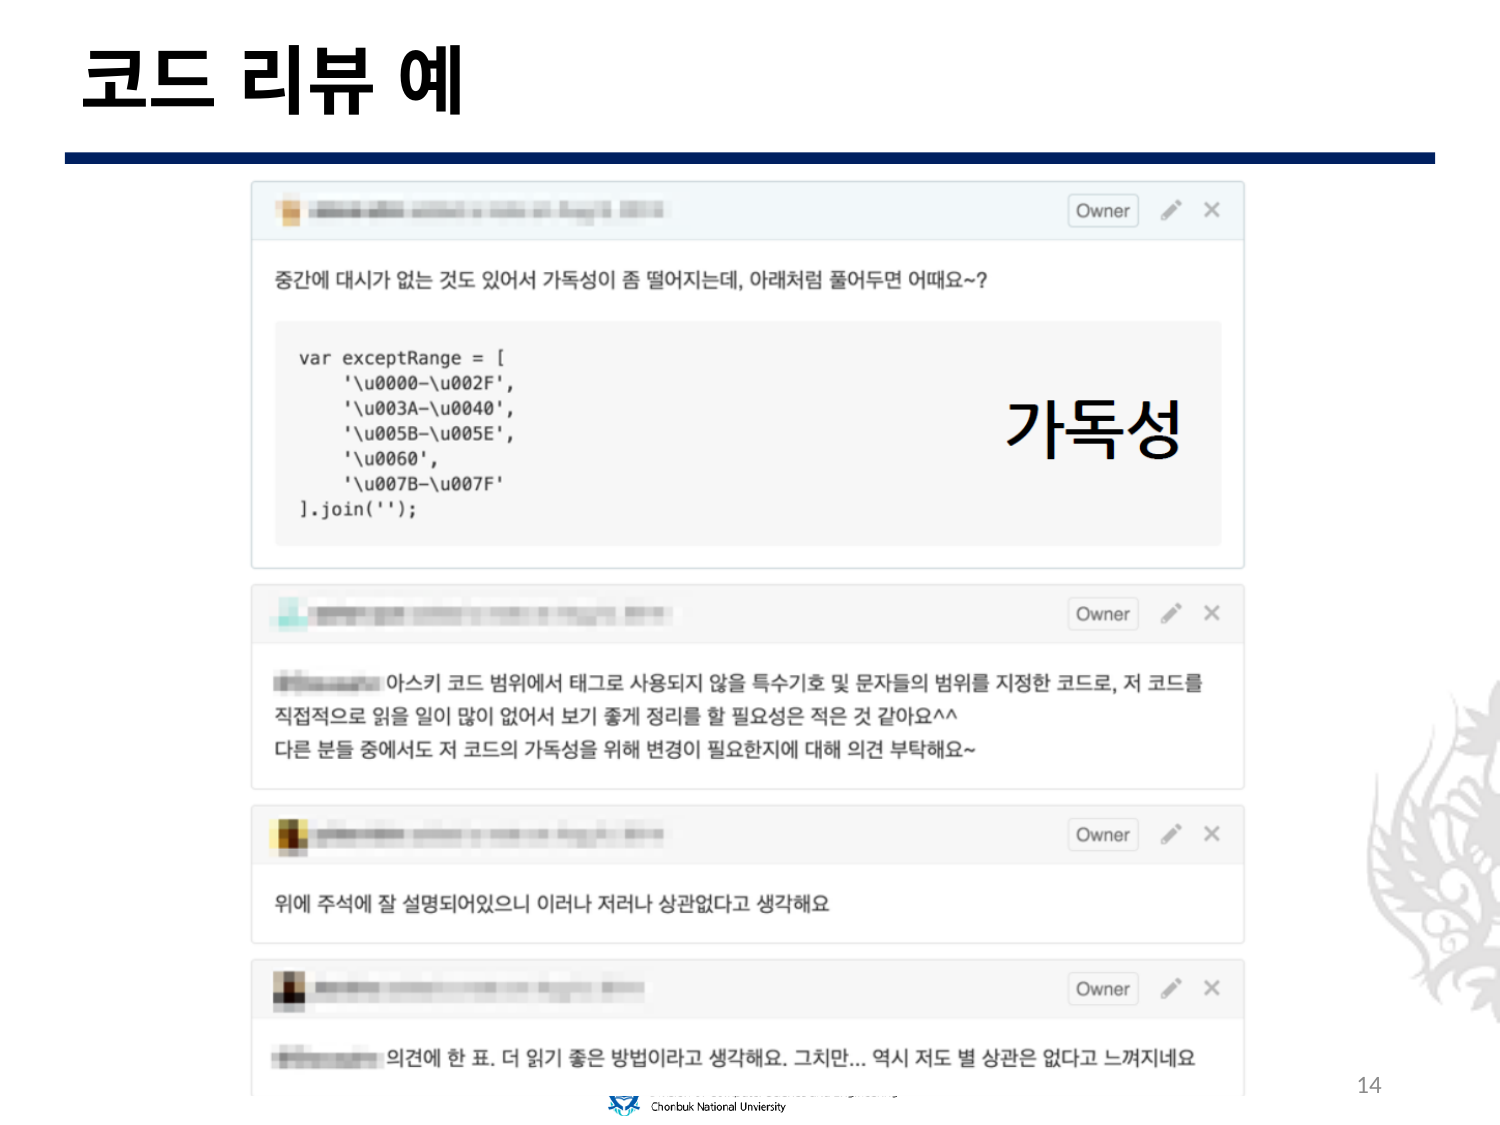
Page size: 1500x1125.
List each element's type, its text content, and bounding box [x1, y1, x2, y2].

picture [600, 1096, 900, 1116]
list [246, 176, 1254, 1096]
title 코드 리뷰 예 [64, 26, 1436, 143]
slide_number 14 [1059, 1057, 1397, 1111]
